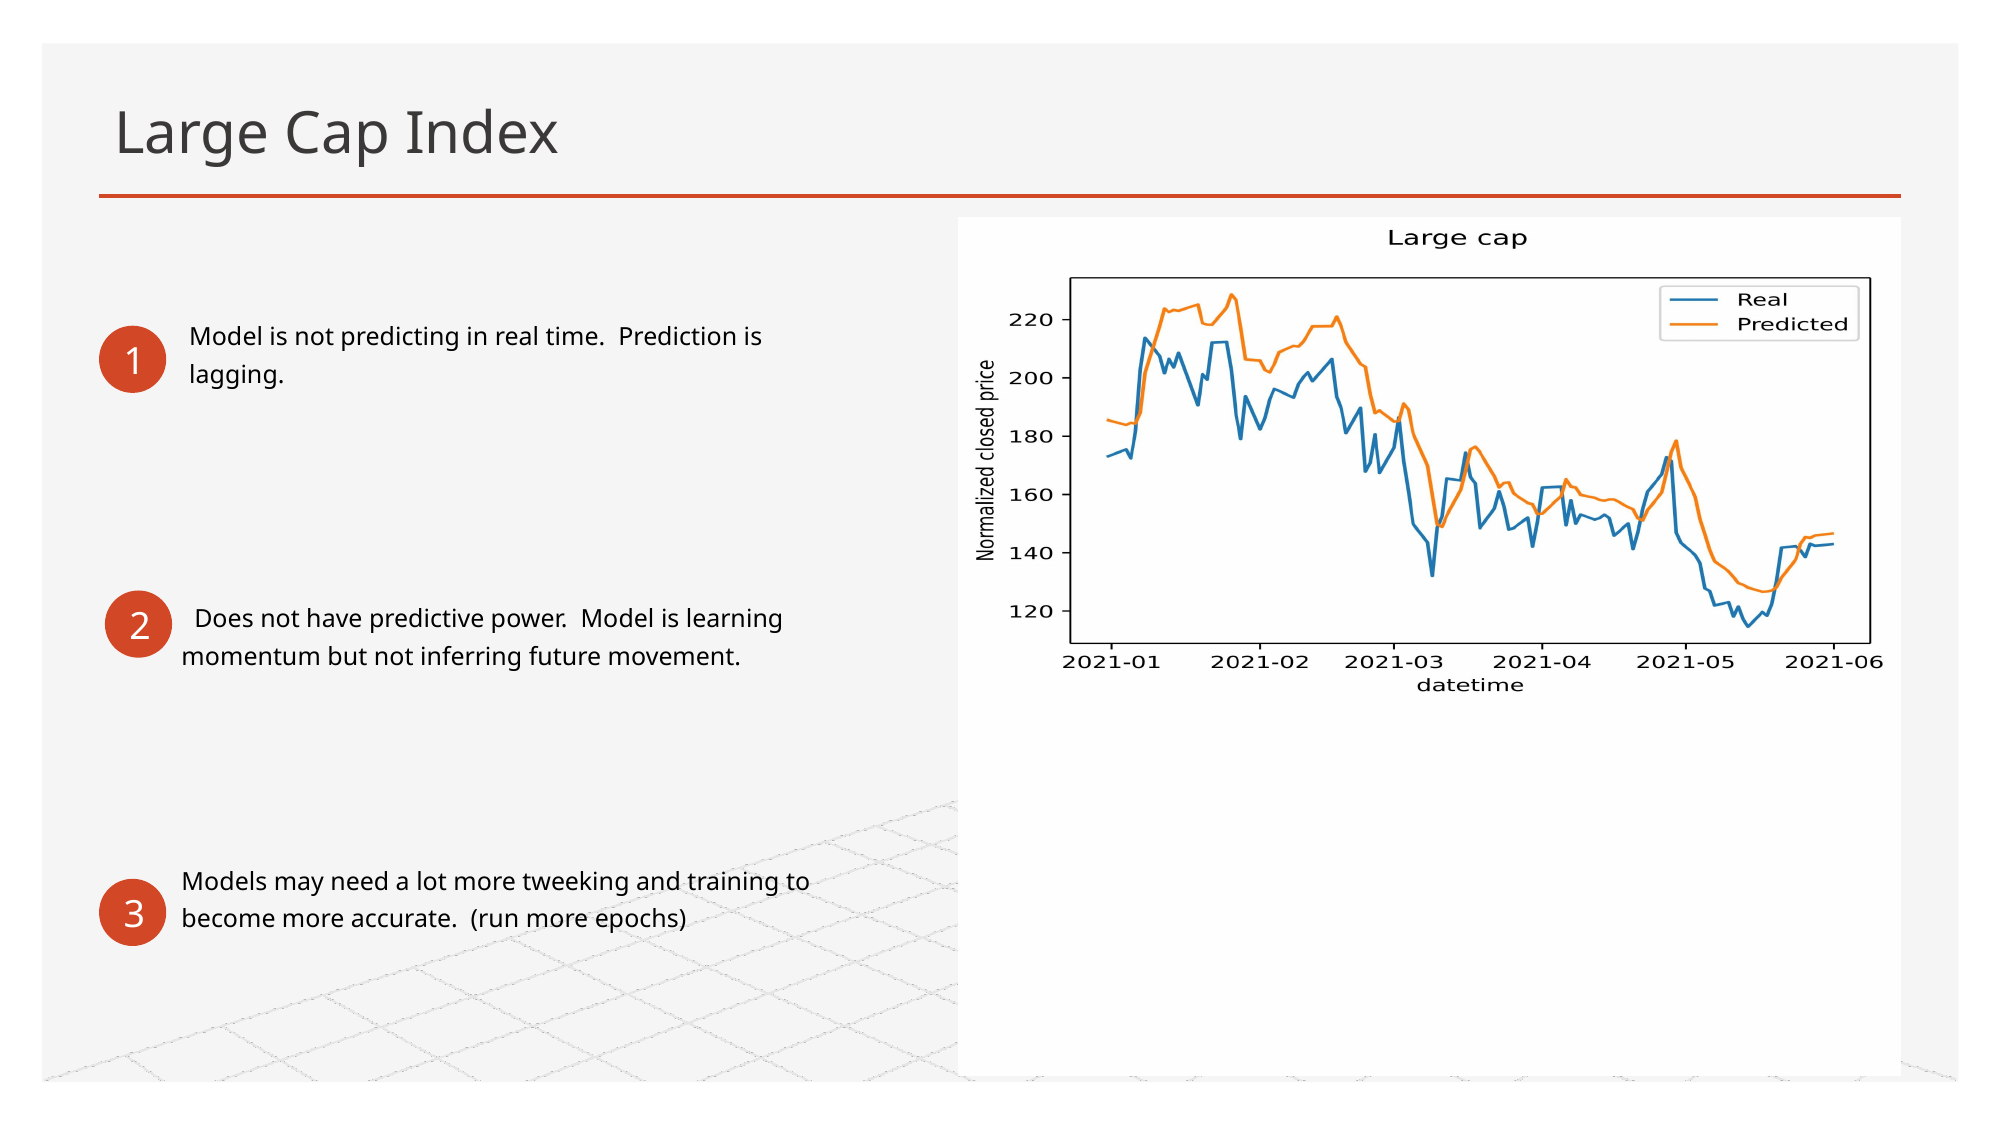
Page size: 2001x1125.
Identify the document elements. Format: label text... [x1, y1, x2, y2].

picture [44, 217, 1956, 1081]
list Model is not predicting in real time. Prediction is lagging. Does not have predictive power. Model is learning momentum but not inferring future movement. Models may need a lot more tweeking and training to become more accurate. (run more epochs) [99, 263, 873, 1052]
text_box 3 [97, 877, 168, 948]
text_box 1 [97, 324, 168, 394]
text_box 2 [103, 589, 174, 659]
title Large Cap Index [99, 73, 1901, 197]
